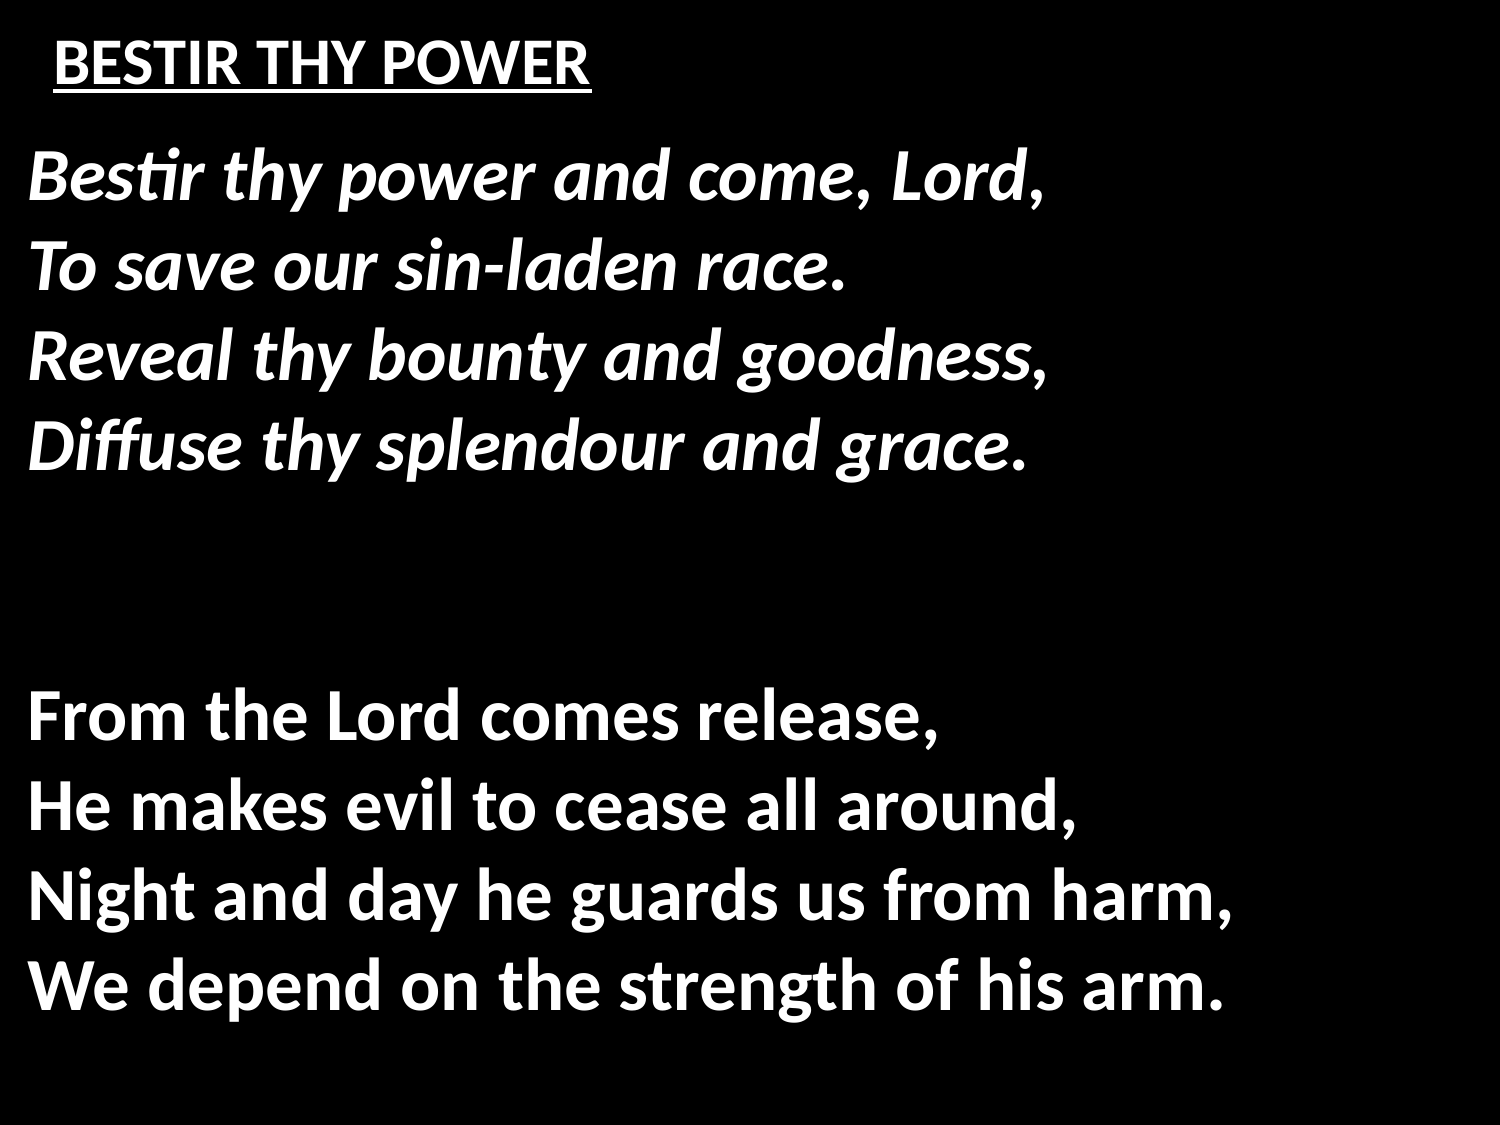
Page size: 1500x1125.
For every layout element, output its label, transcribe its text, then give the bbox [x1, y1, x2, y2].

list Bestir thy power and come, Lord, To save our sin-laden race. Reveal thy bounty and goodness, Diffuse thy splendour and grace. From the Lord comes release, He makes evil to cease all around, Night and day he guards us from harm, We depend on the strength of his arm. [8, 125, 1489, 1116]
title BESTIR THY POWER [10, 0, 1490, 117]
